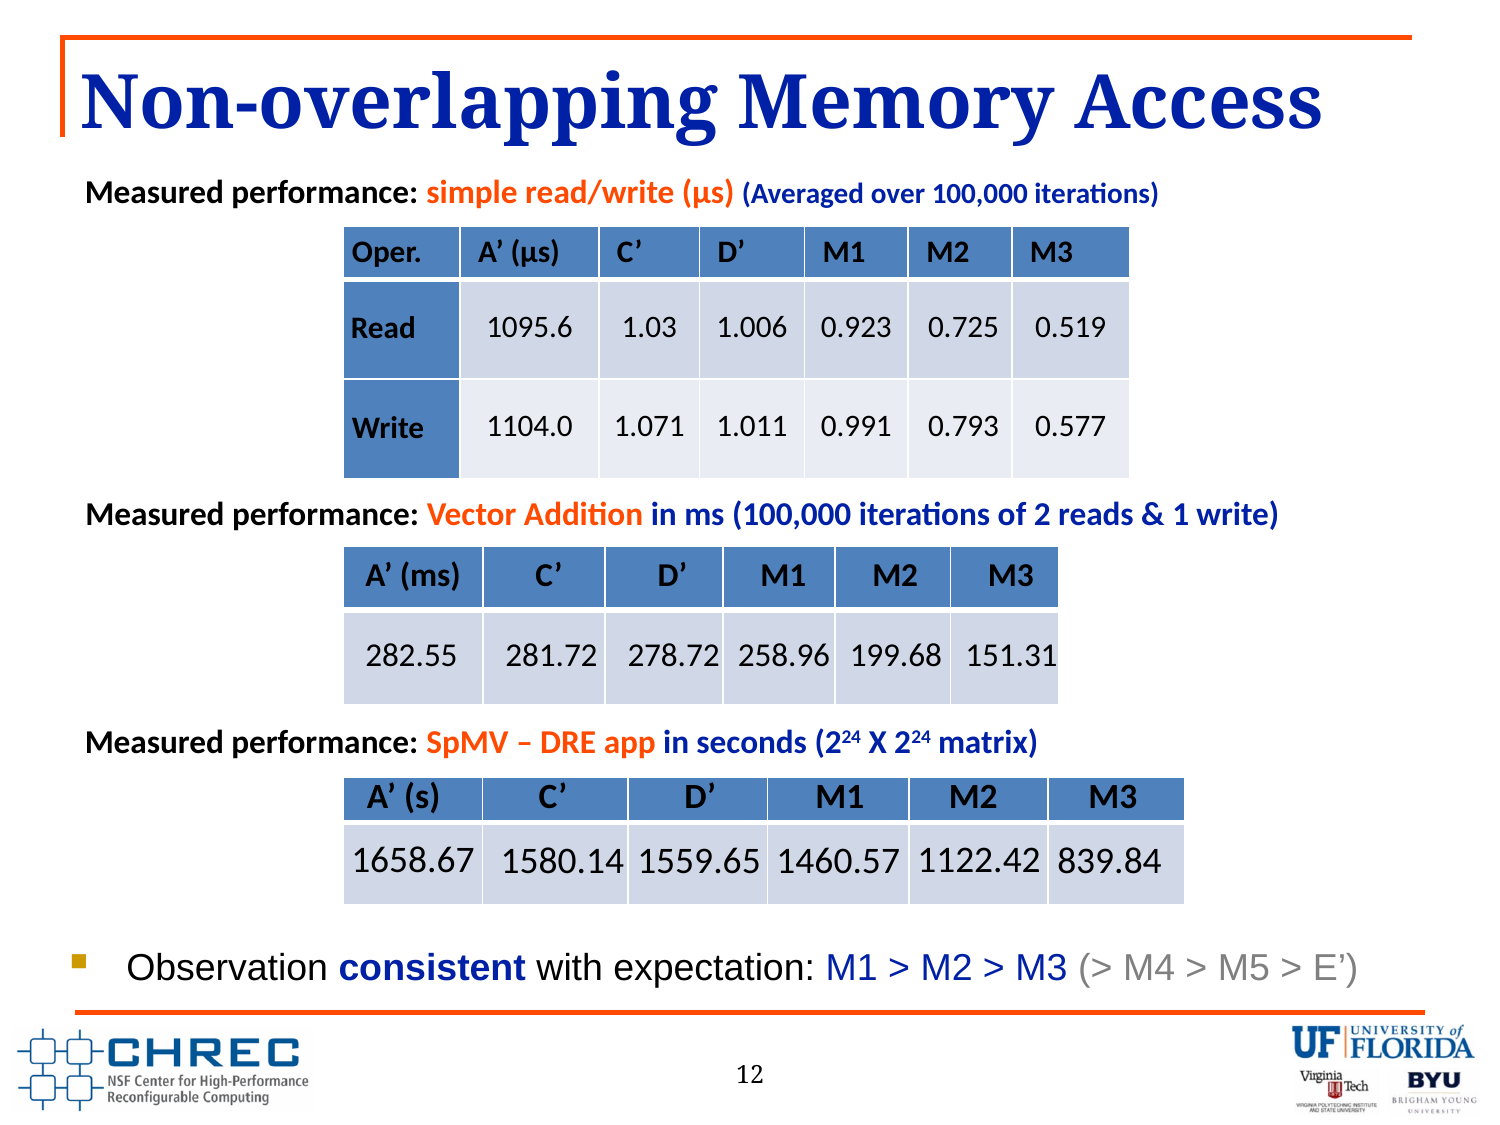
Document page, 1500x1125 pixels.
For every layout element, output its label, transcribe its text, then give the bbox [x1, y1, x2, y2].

table_cell Write [344, 380, 459, 478]
text_box Measured performance: SpMV – DRE app in seconds (224 X 224 matrix) [69, 712, 1139, 766]
table_header M3 [1013, 227, 1129, 277]
table_header D’ [629, 778, 767, 820]
table_header C’ [483, 778, 627, 820]
table_cell 0.725 [909, 282, 1011, 378]
slide_number 12 [599, 1036, 901, 1101]
table_cell 1122.42 [910, 825, 1047, 904]
table_header Oper. [344, 227, 459, 277]
table_cell 1.006 [700, 282, 804, 378]
table_cell 1580.14 [483, 825, 627, 904]
table_header M1 [724, 547, 834, 607]
table_header A’ (µs) [461, 227, 598, 277]
table_cell 1104.0 [461, 380, 598, 478]
table_cell 199.68 [836, 613, 950, 704]
table_cell 0.793 [909, 380, 1011, 478]
table_cell 1559.65 [629, 825, 767, 904]
table_header C’ [484, 547, 604, 607]
table_header M1 [805, 227, 907, 277]
table_cell 1.071 [600, 380, 699, 478]
table_header M2 [909, 227, 1011, 277]
table_cell 281.72 [484, 613, 604, 704]
table_cell 0.519 [1013, 282, 1129, 378]
table_header M2 [836, 547, 950, 607]
table_header M2 [910, 778, 1047, 820]
table_cell 278.72 [606, 613, 722, 704]
table_header A’ (ms) [344, 547, 482, 607]
table_header D’ [700, 227, 804, 277]
table_cell 1658.67 [344, 825, 482, 904]
table_cell 1095.6 [461, 282, 598, 378]
table_cell 258.96 [724, 613, 834, 704]
table_header A’ (s) [344, 778, 482, 820]
text_box Measured performance: Vector Addition in ms (100,000 iterations of 2 reads & 1 write) [70, 484, 1354, 539]
list Observation consistent with expectation: M1 > M2 > M3 (> M4 > M5 > E’) [54, 934, 1500, 1036]
table_cell 0.923 [805, 282, 907, 378]
text_box Measured performance: simple read/write (µs) (Averaged over 100,000 iterations) [69, 162, 1283, 218]
table_header M3 [1049, 778, 1184, 820]
table_header M3 [951, 547, 1058, 607]
table_cell 1.03 [600, 282, 699, 378]
table_cell 839.84 [1049, 825, 1184, 904]
table_cell 151.31 [951, 613, 1058, 704]
table_header D’ [606, 547, 722, 607]
table_cell 0.991 [805, 380, 907, 478]
picture [12, 1026, 313, 1112]
table_cell 0.577 [1013, 380, 1129, 478]
table_cell 282.55 [344, 613, 482, 704]
table_cell 1.011 [700, 380, 804, 478]
table_header M1 [768, 778, 908, 820]
title Non-overlapping Memory Access [65, 45, 1500, 177]
picture [1287, 1036, 1485, 1117]
table_cell Read [344, 282, 459, 378]
table_header C’ [600, 227, 699, 277]
table_cell 1460.57 [768, 825, 908, 904]
